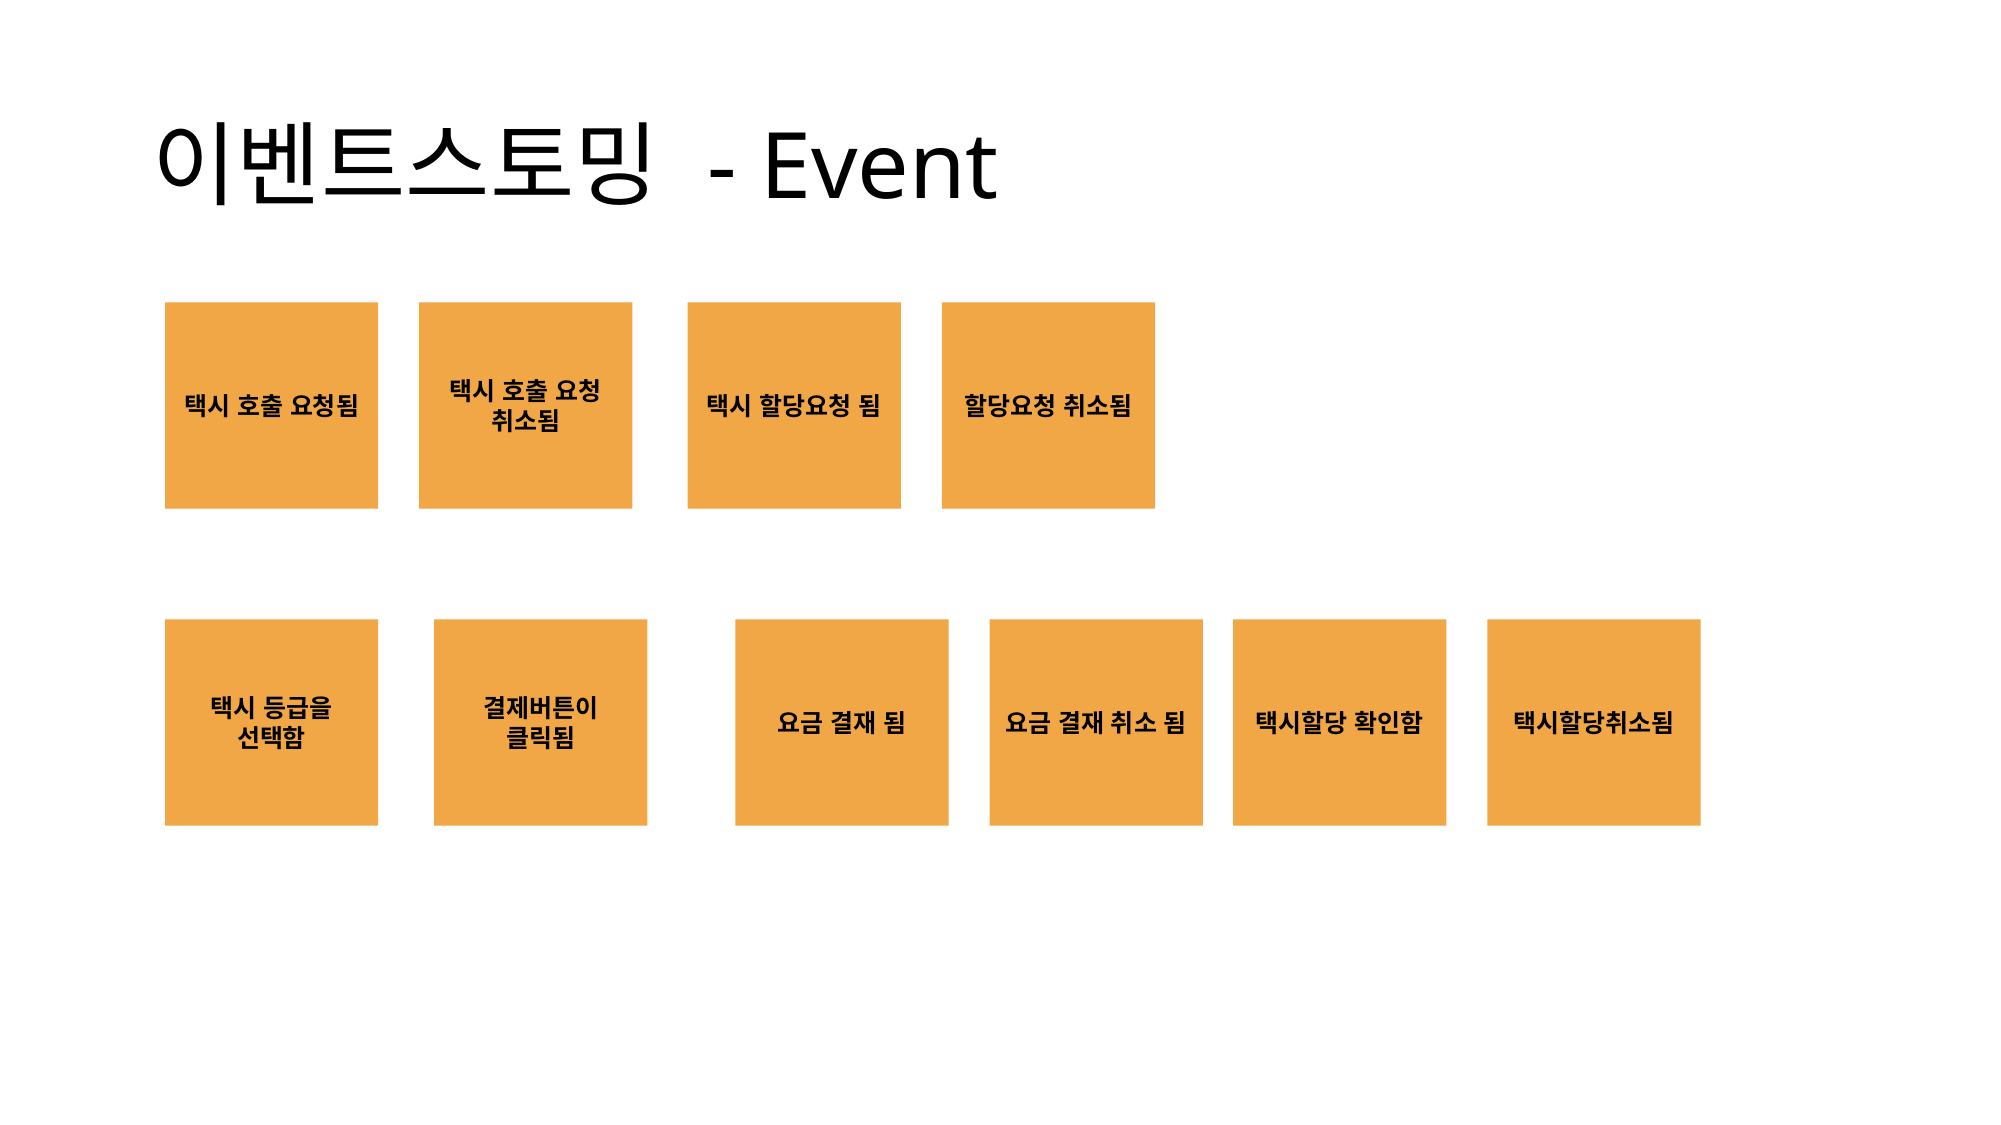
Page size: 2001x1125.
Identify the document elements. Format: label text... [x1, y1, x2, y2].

text_box 요금 결재 됨 [734, 618, 950, 827]
text_box 택시 등급을 선택함 [164, 618, 379, 827]
text_box 요금 결재 취소 됨 [989, 618, 1204, 827]
text_box 택시 할당요청 됨 [687, 301, 902, 510]
text_box 택시할당 확인함 [1232, 618, 1448, 827]
text_box 결제버튼이 클릭됨 [433, 618, 648, 827]
title 이벤트스토밍 - Event [137, 59, 1863, 278]
text_box 택시 호출 요청 취소됨 [418, 301, 633, 510]
text_box 할당요청 취소됨 [941, 301, 1156, 510]
text_box 택시할당취소됨 [1486, 618, 1702, 827]
text_box 택시 호출 요청됨 [164, 301, 379, 510]
